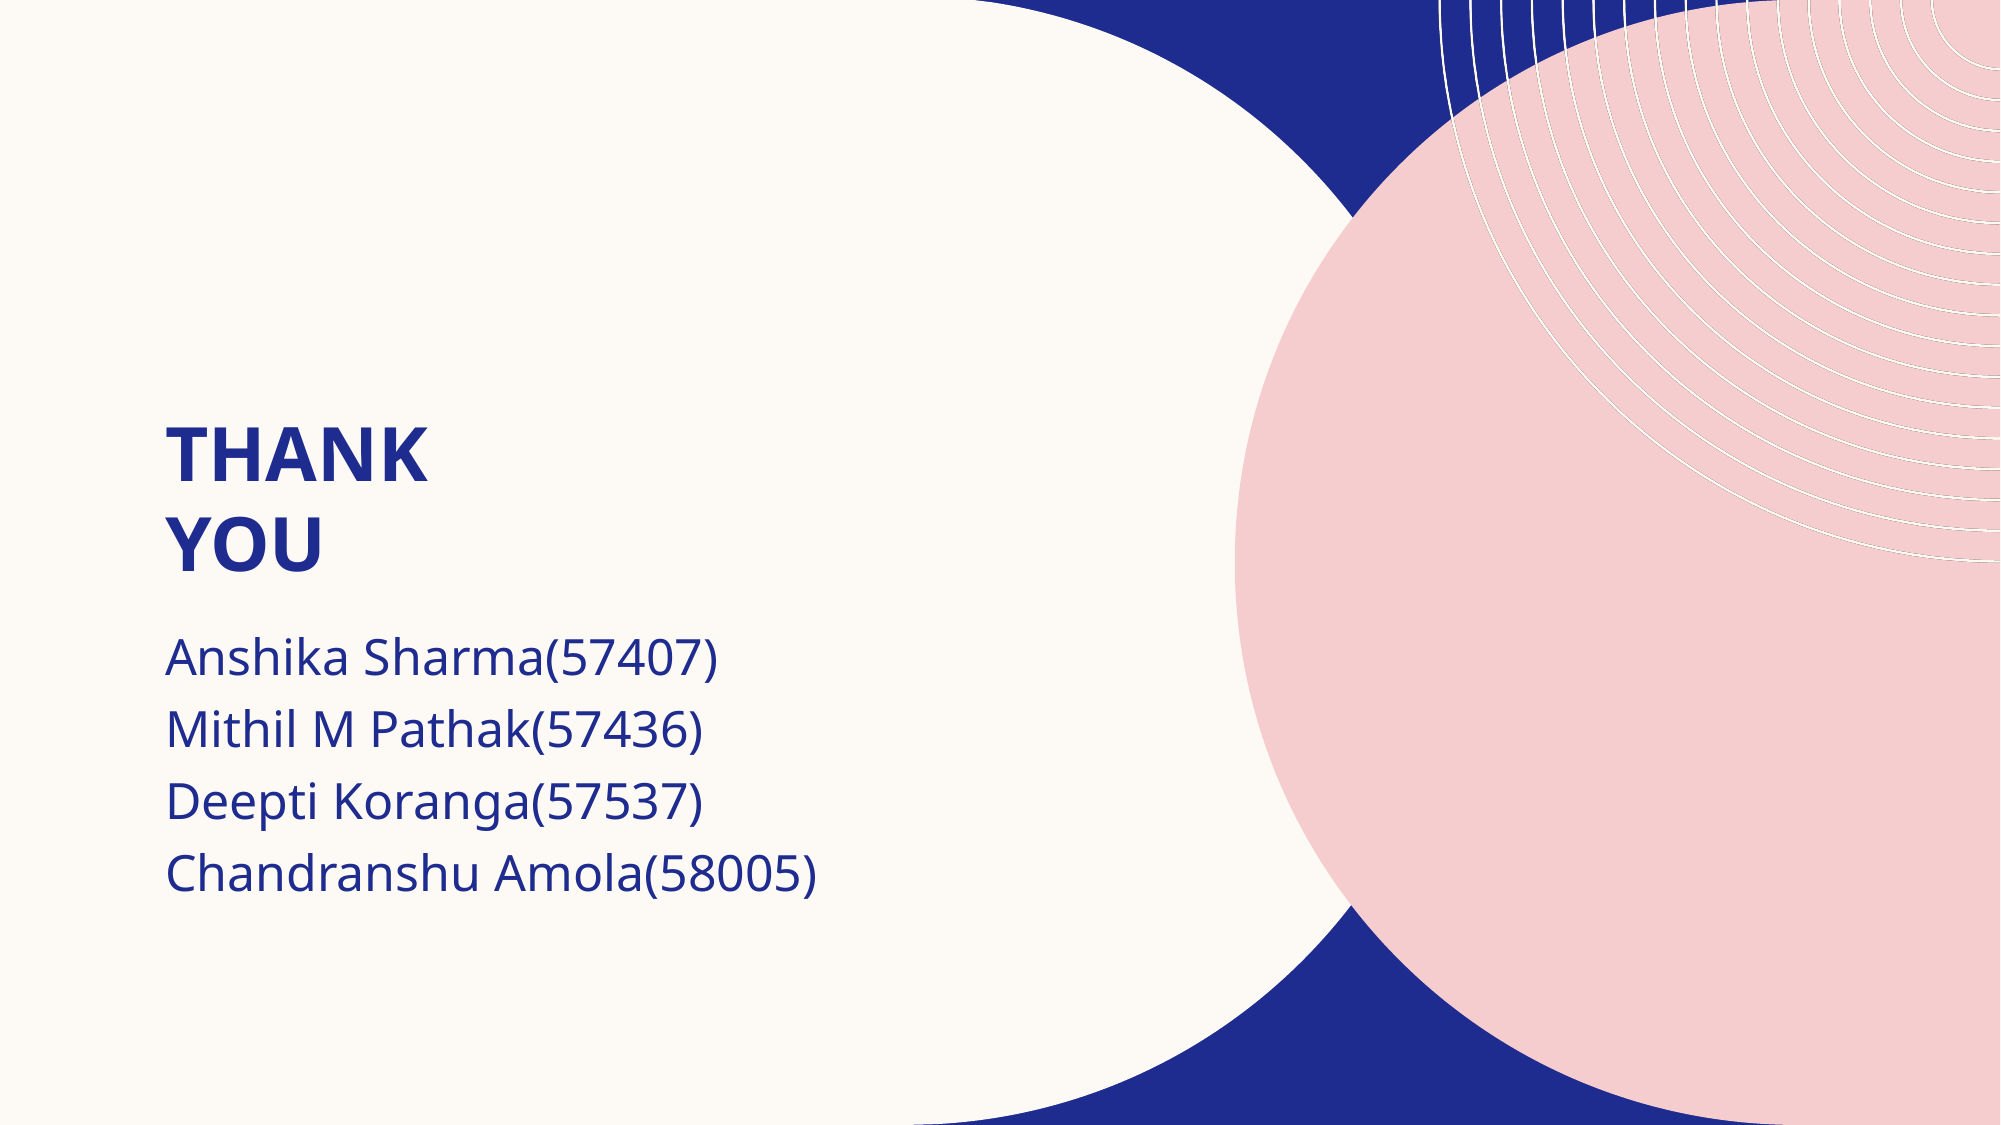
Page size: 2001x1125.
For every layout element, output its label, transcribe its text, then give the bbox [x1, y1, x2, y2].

subtitle Anshika Sharma(57407) Mithil M Pathak(57436) Deepti Koranga(57537) Chandranshu Amola(58005) [150, 625, 1088, 993]
picture [1438, 0, 2001, 563]
title Thank you [150, 139, 1088, 587]
